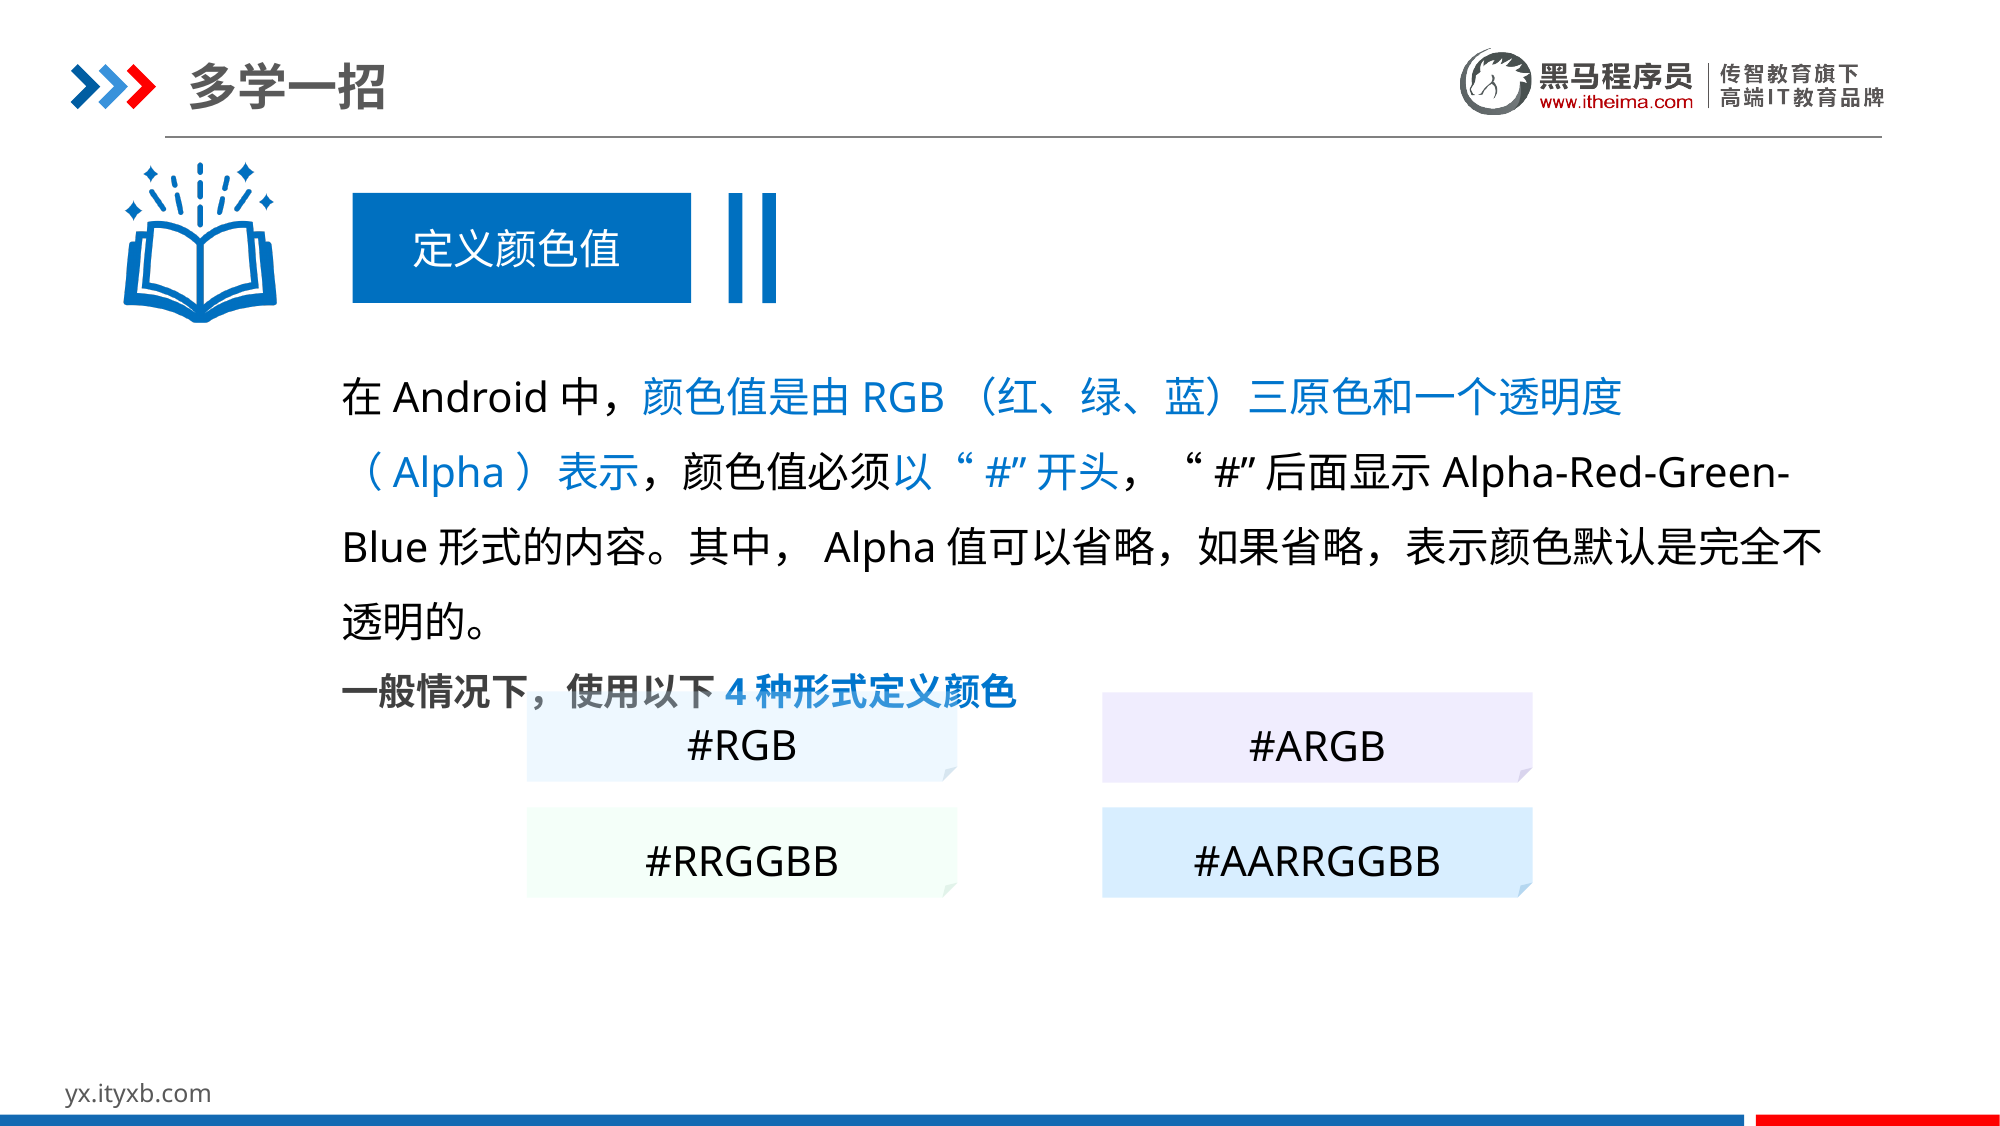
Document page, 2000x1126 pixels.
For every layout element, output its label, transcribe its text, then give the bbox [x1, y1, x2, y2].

text_box 多学一招 [187, 43, 827, 127]
text_box [760, 191, 778, 305]
text_box #AARRGGBB [1100, 805, 1535, 900]
picture [1460, 48, 1887, 115]
text_box #RGB [524, 689, 960, 784]
text_box #RRGGBB [524, 805, 960, 900]
picture [116, 158, 284, 326]
text_box 在Android中，颜色值是由RGB（红、绿、蓝）三原色和一个透明度（Alpha）表示，颜色值必须以“#”开头，“#”后面显示Alpha-Red-Green-Blue形式的内容。其中，Alpha值可以省略，如果省略，表示颜色默认是完全不透明的。 一般情况下，使用以下4种形式定义颜色 [326, 338, 1842, 721]
text_box #ARGB [1100, 690, 1535, 785]
text_box [351, 191, 693, 305]
text_box [727, 191, 744, 305]
text_box 定义颜色值 [397, 215, 678, 281]
